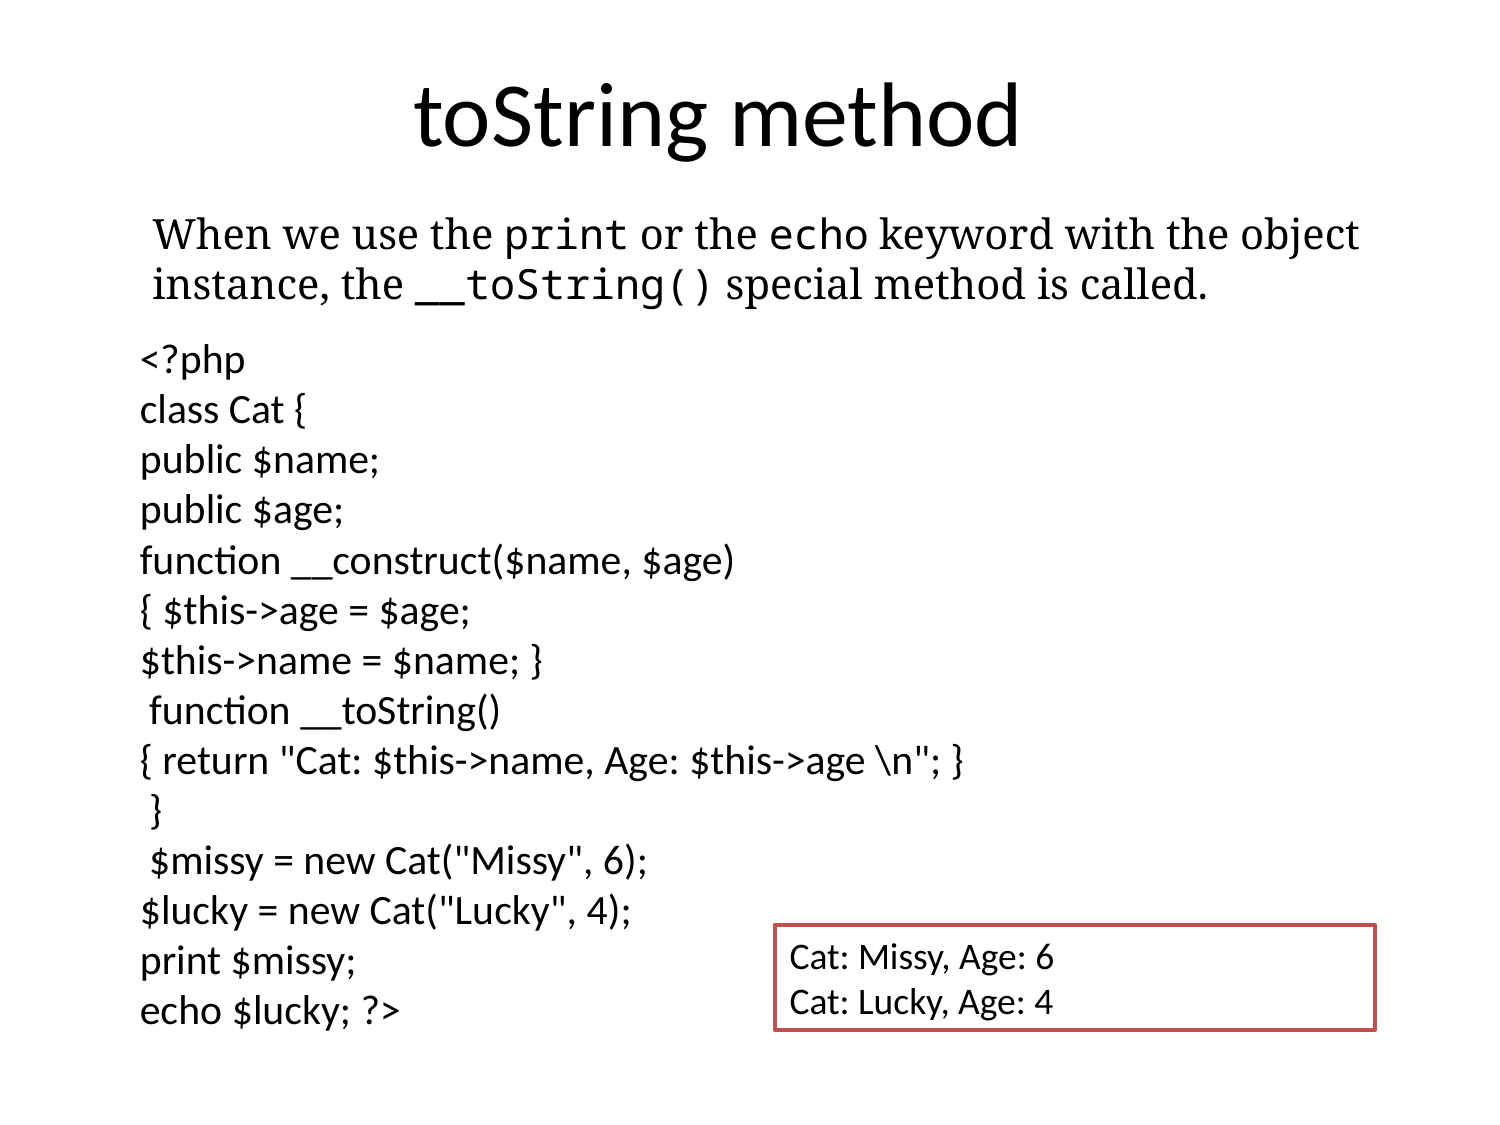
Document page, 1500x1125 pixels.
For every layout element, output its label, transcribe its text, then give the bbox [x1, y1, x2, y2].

title toString method [75, 45, 1363, 175]
text_box When we use the print or the echo keyword with the object instance, the __toString() special method is called. [137, 200, 1500, 316]
text_box <?php class Cat { public $name; public $age; function __construct($name, $age) { $this->age = $age; $this->name = $name; } function __toString() { return "Cat: $this->name, Age: $this->age \n"; } } $missy = new Cat("Missy", 6); $lucky = new Cat("Lucky", 4); print $missy; echo $lucky; ?> [124, 324, 1025, 1040]
text_box Cat: Missy, Age: 6 Cat: Lucky, Age: 4 [773, 923, 1377, 1032]
